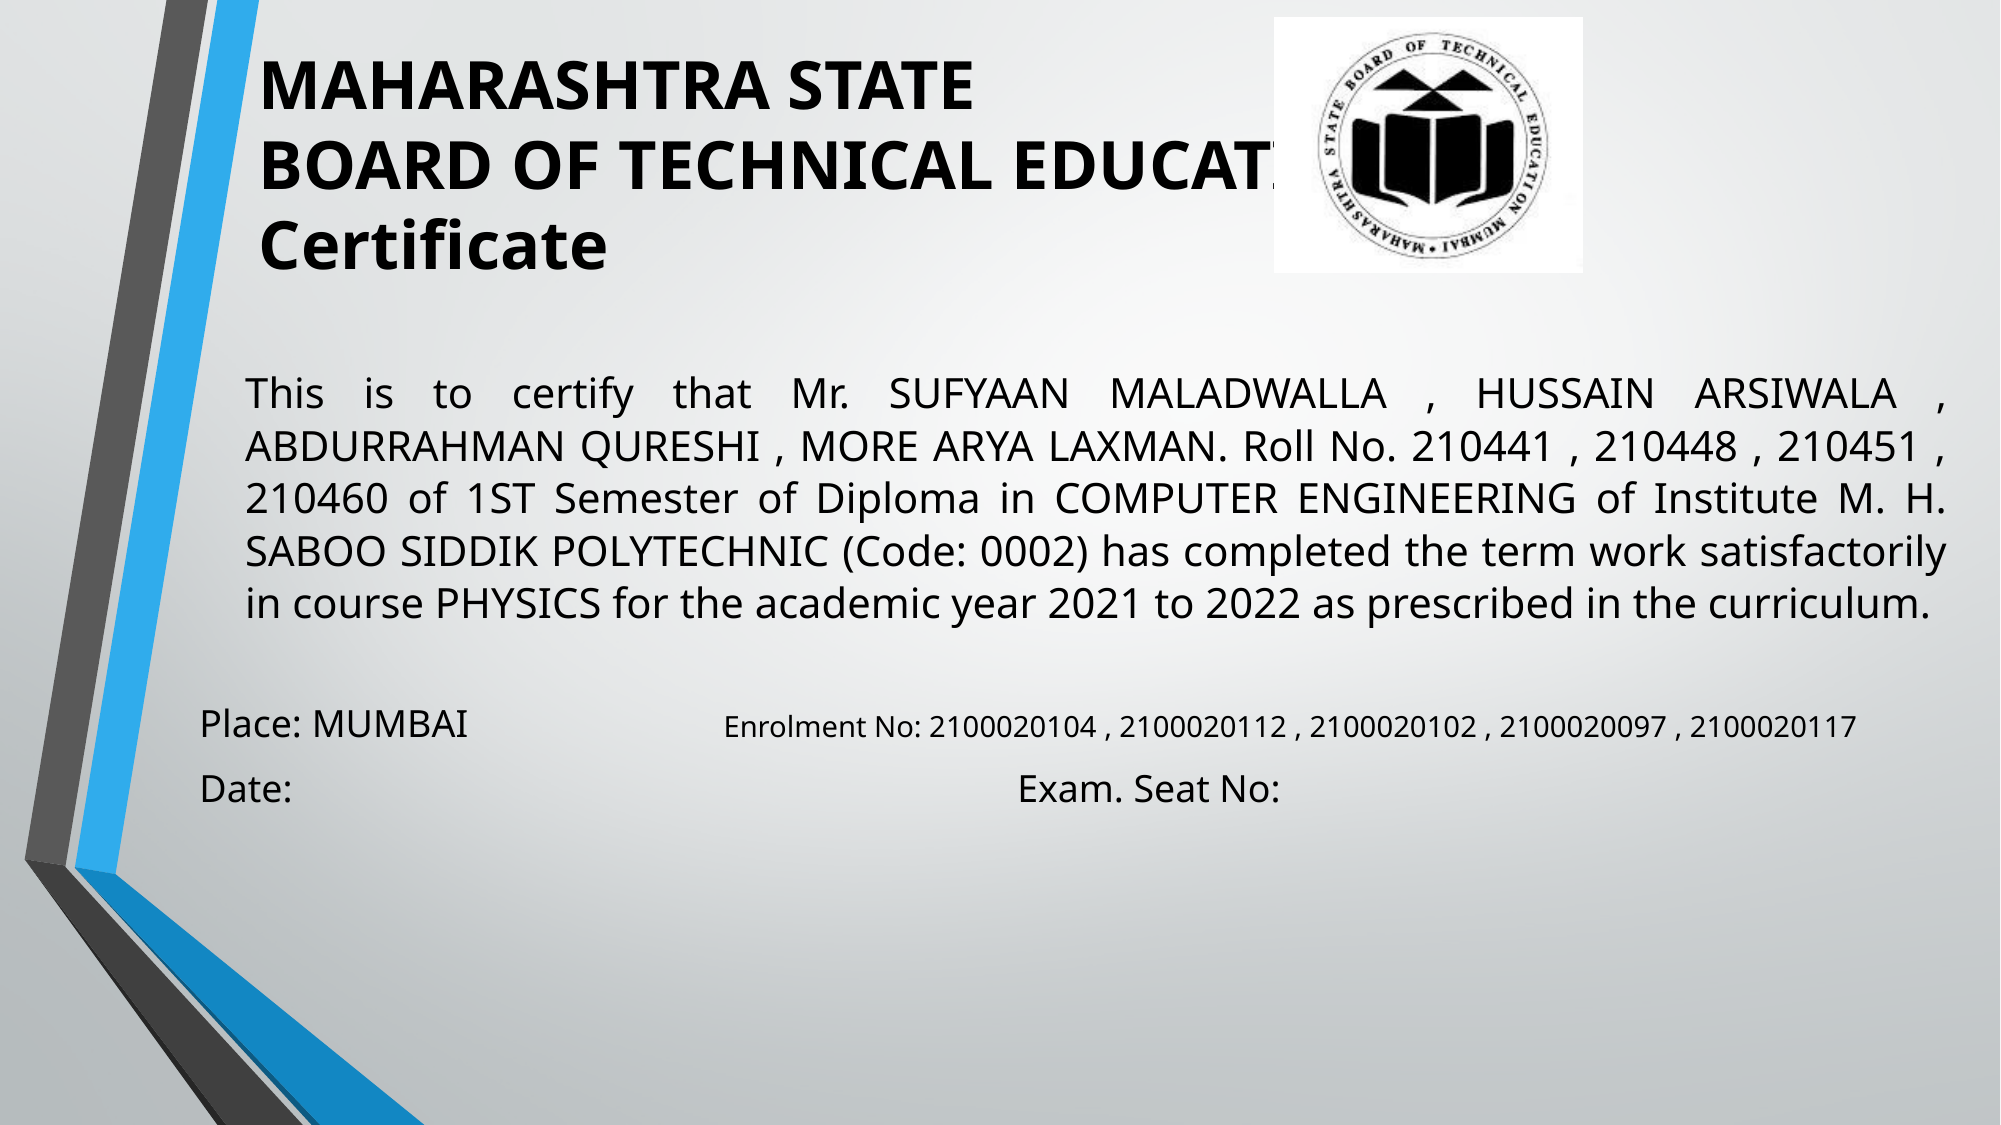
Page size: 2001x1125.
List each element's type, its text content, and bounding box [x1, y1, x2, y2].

list This is to certify that Mr. SUFYAAN MALADWALLA , HUSSAIN ARSIWALA , ABDURRAHMAN QURESHI , MORE ARYA LAXMAN. Roll No. 210441 , 210448 , 210451 , 210460 of 1ST Semester of Diploma in COMPUTER ENGINEERING of Institute M. H. SABOO SIDDIK POLYTECHNIC (Code: 0002) has completed the term work satisfactorily in course PHYSICS for the academic year 2021 to 2022 as prescribed in the curriculum. Place: MUMBAI Enrolment No: 2100020104 , 2100020112 , 2100020102 , 2100020097 , 2100020117 Date: Exam. Seat No: [184, 289, 1970, 950]
title MAHARASHTRA STATE BOARD OF TECHNICAL EDUCATION Certificate [243, 0, 1887, 289]
picture [1274, 16, 1583, 273]
